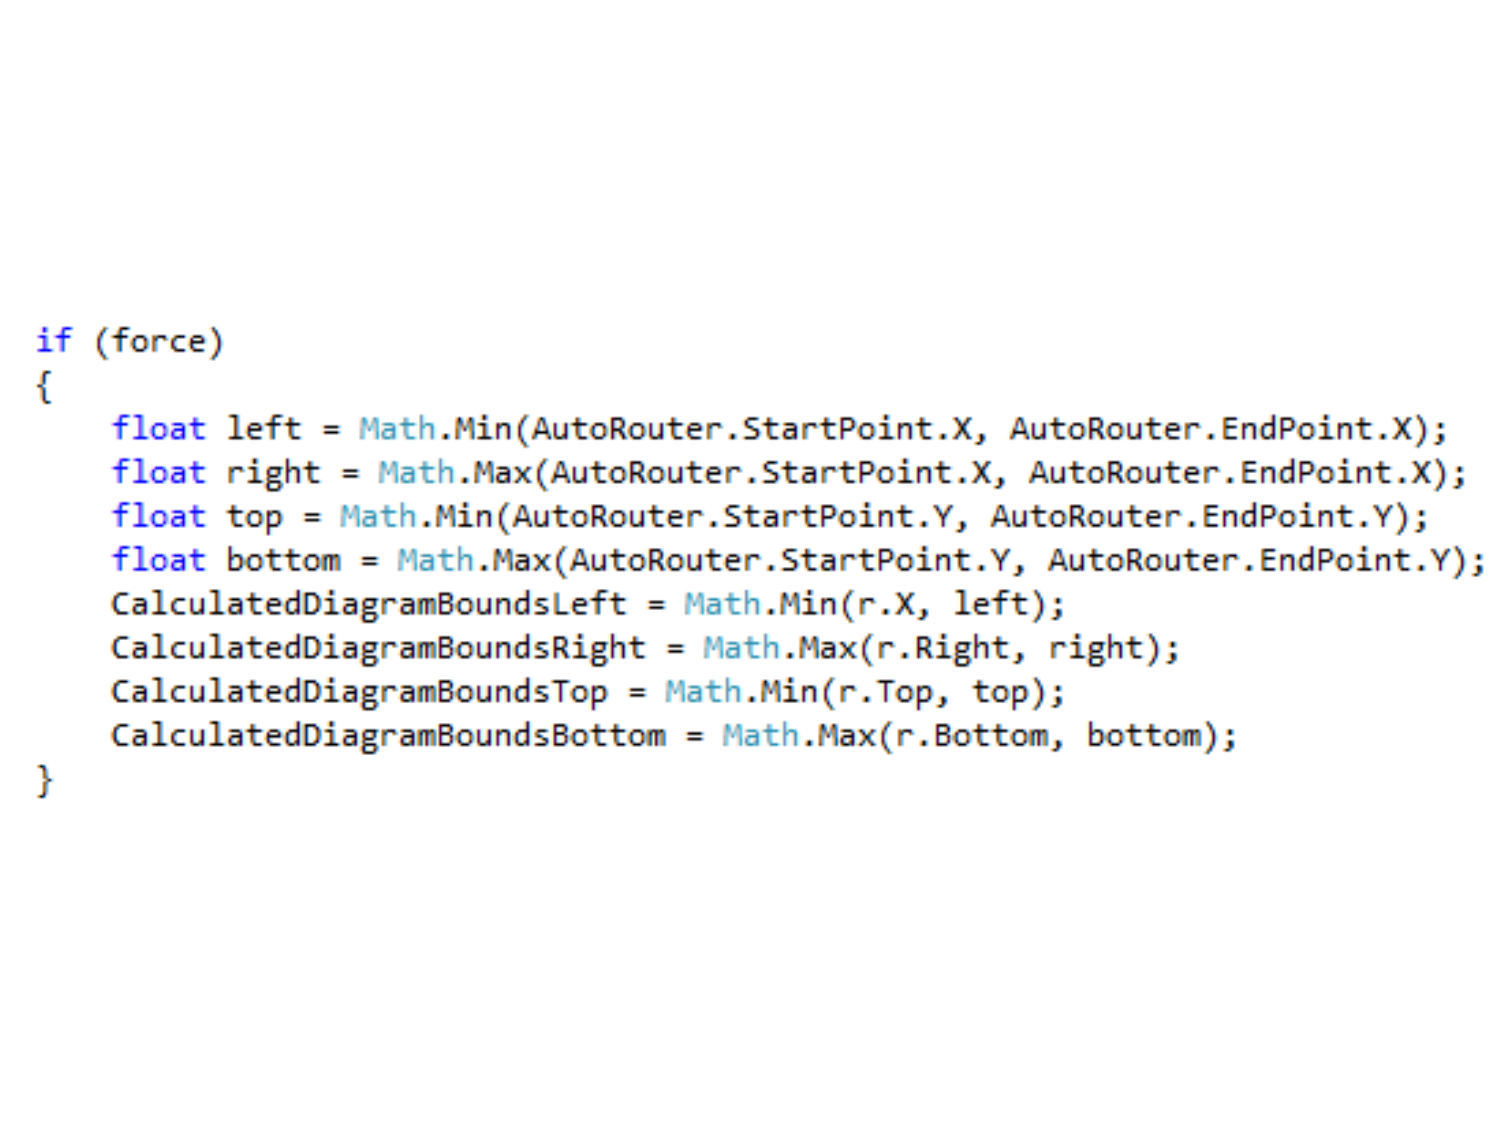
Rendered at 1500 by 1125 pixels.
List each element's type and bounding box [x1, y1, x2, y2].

list [0, 317, 1500, 808]
